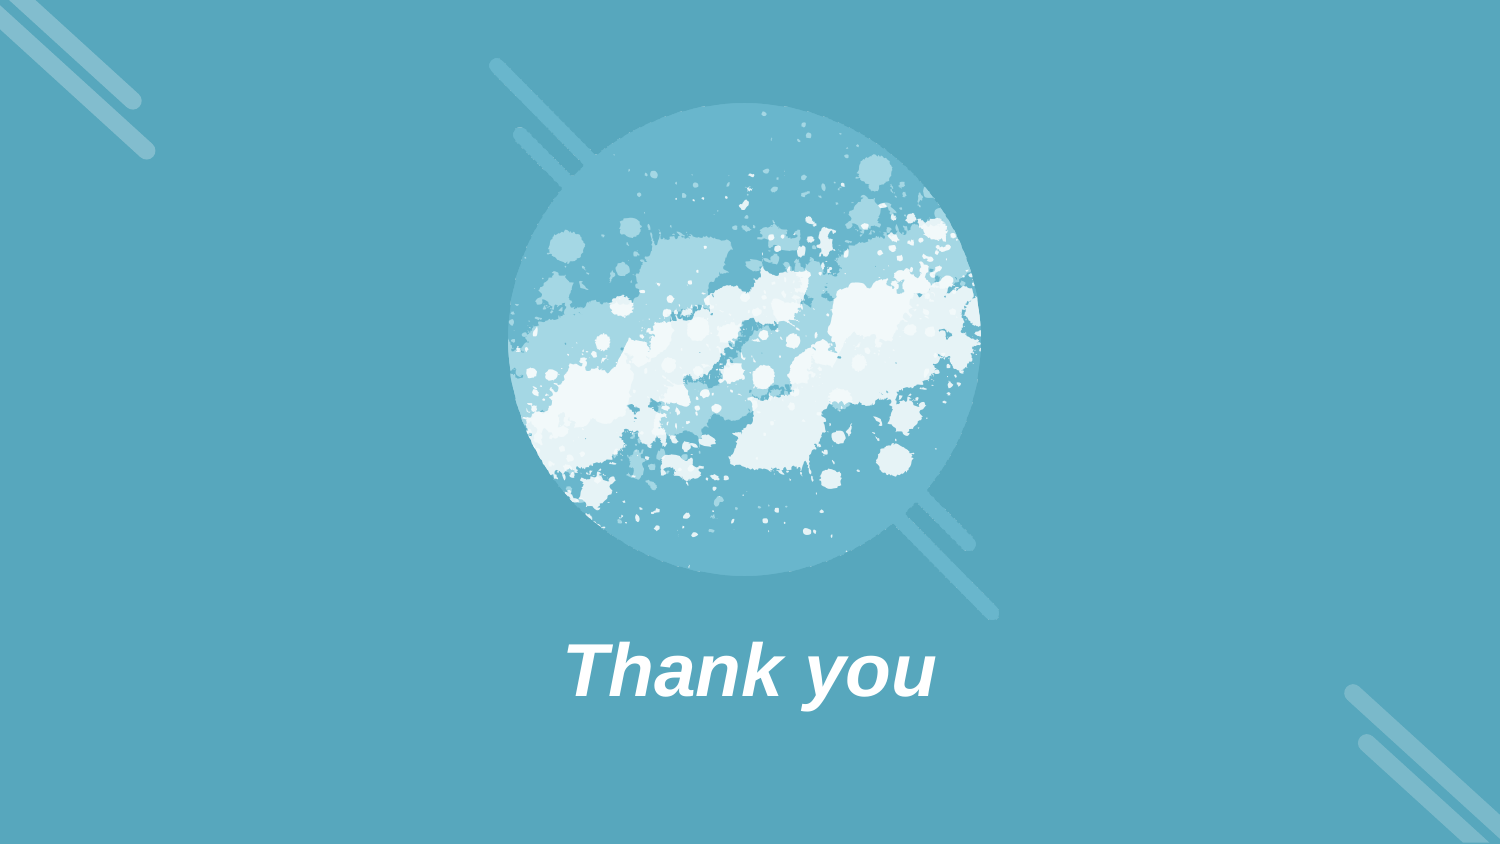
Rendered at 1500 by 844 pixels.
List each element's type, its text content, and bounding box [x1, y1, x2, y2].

list Thank you [0, 619, 1500, 714]
picture [489, 58, 999, 619]
